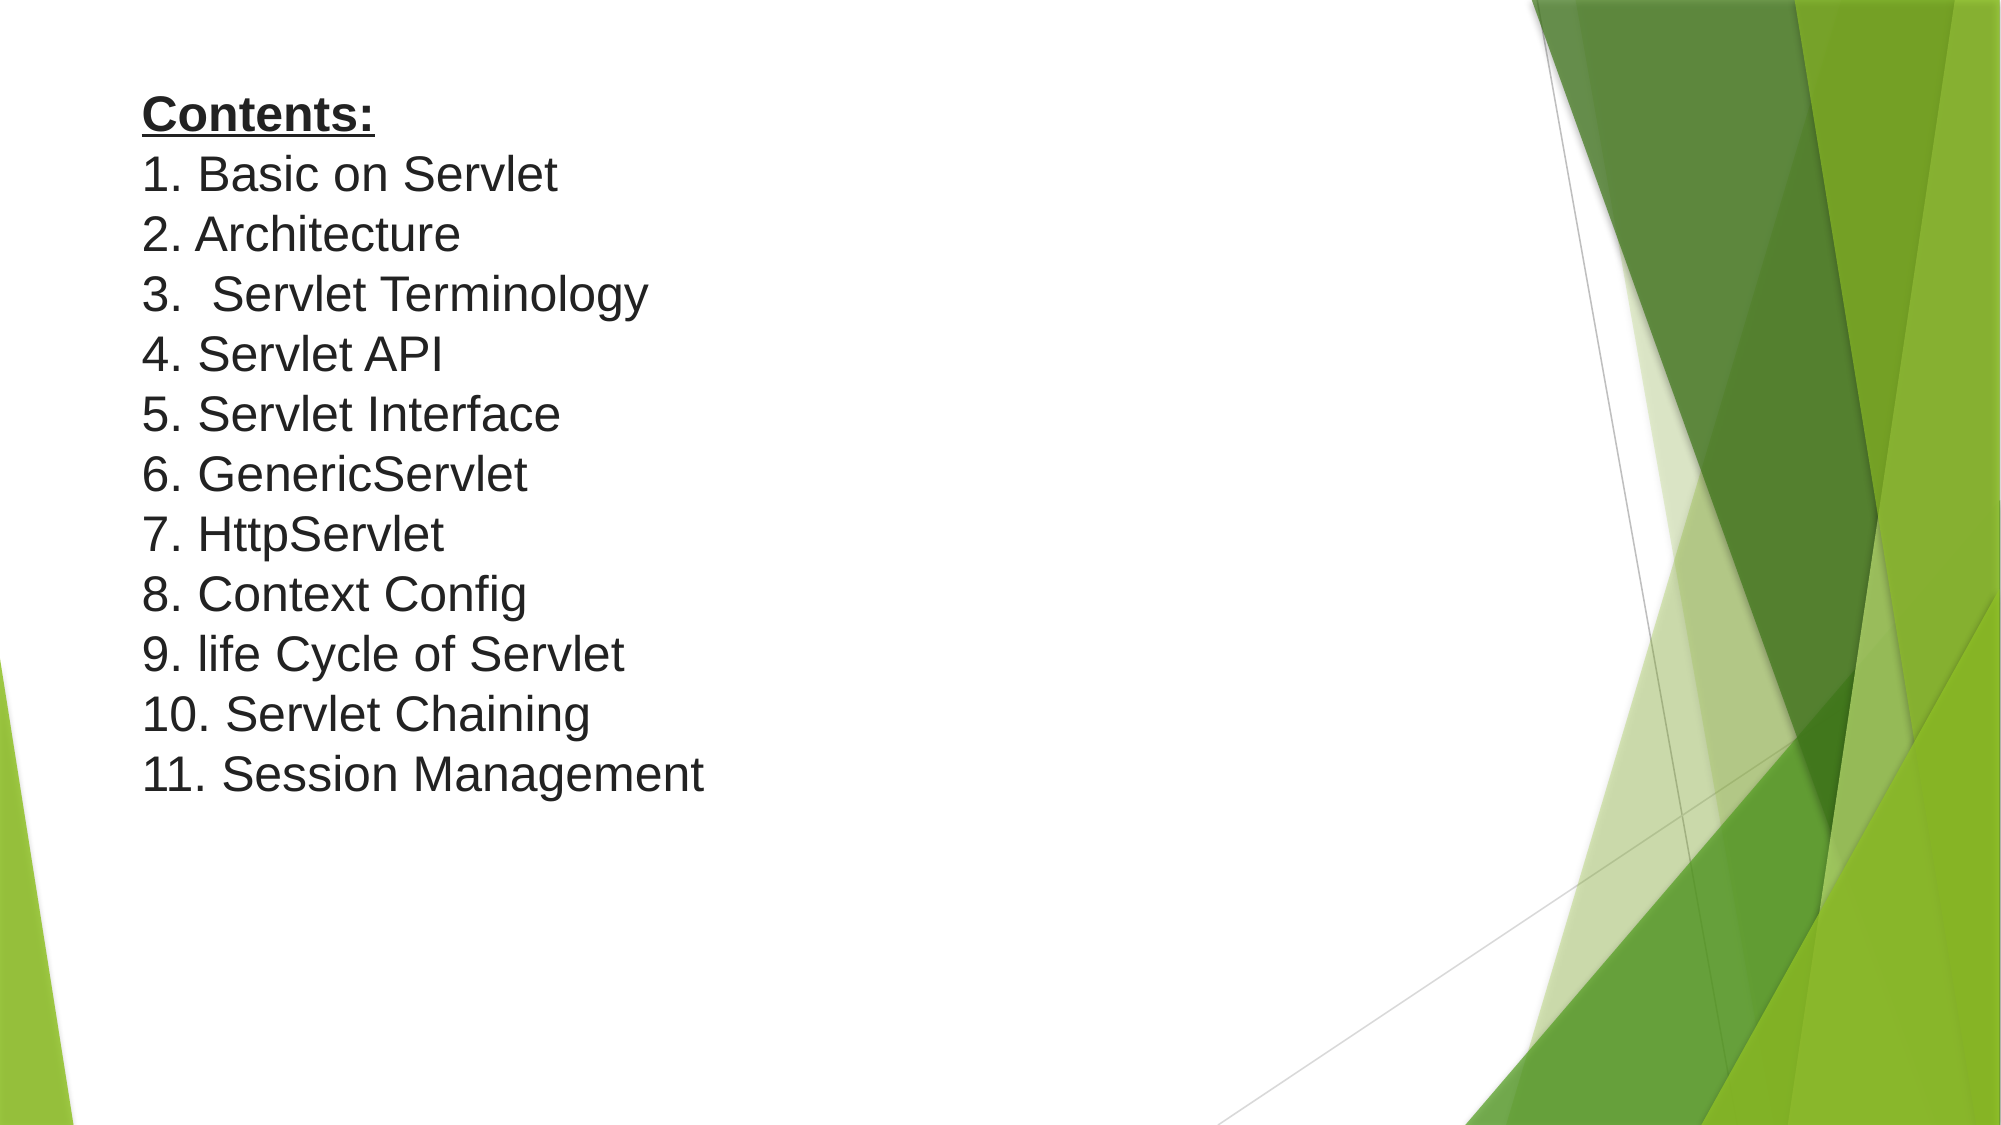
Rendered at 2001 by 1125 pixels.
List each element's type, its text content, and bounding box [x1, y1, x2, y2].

text_box Contents: 1. Basic on Servlet 2. Architecture 3. Servlet Terminology 4. Servlet API 5. Servlet Interface 6. GenericServlet 7. HttpServlet 8. Context Config 9. life Cycle of Servlet 10. Servlet Chaining 11. Session Management [126, 73, 1127, 809]
